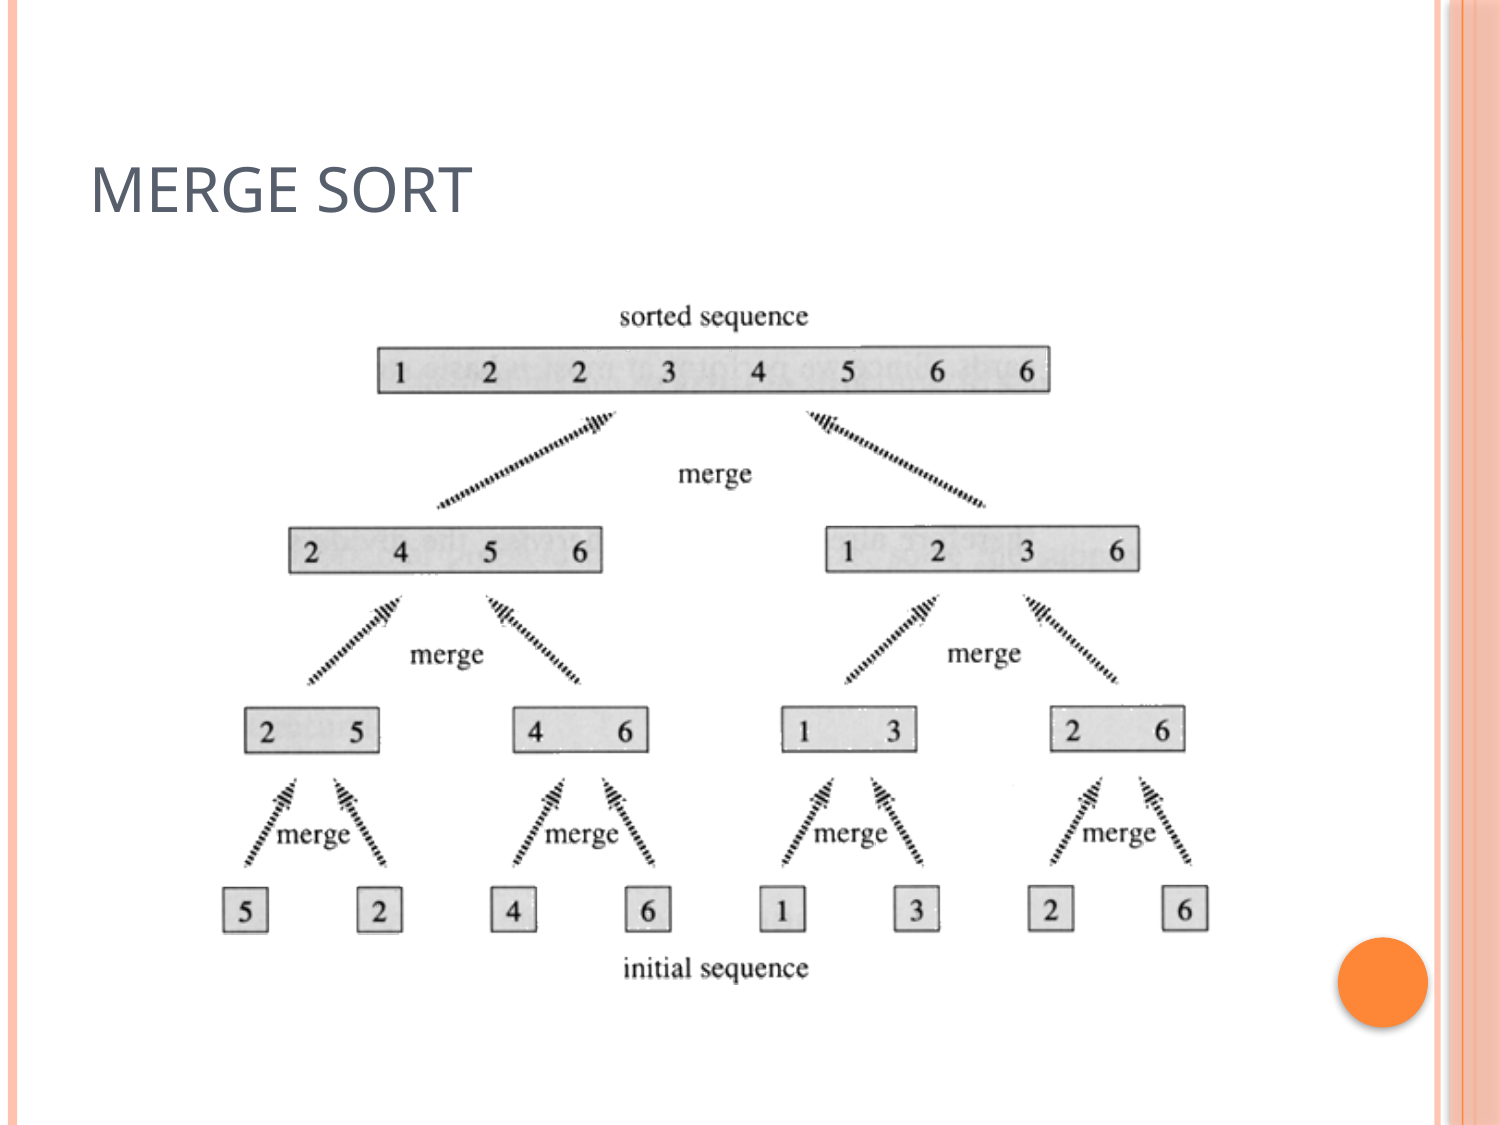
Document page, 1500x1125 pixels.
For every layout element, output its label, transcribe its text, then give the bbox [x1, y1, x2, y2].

picture [217, 302, 1217, 985]
title Merge Sort [75, 45, 1300, 233]
